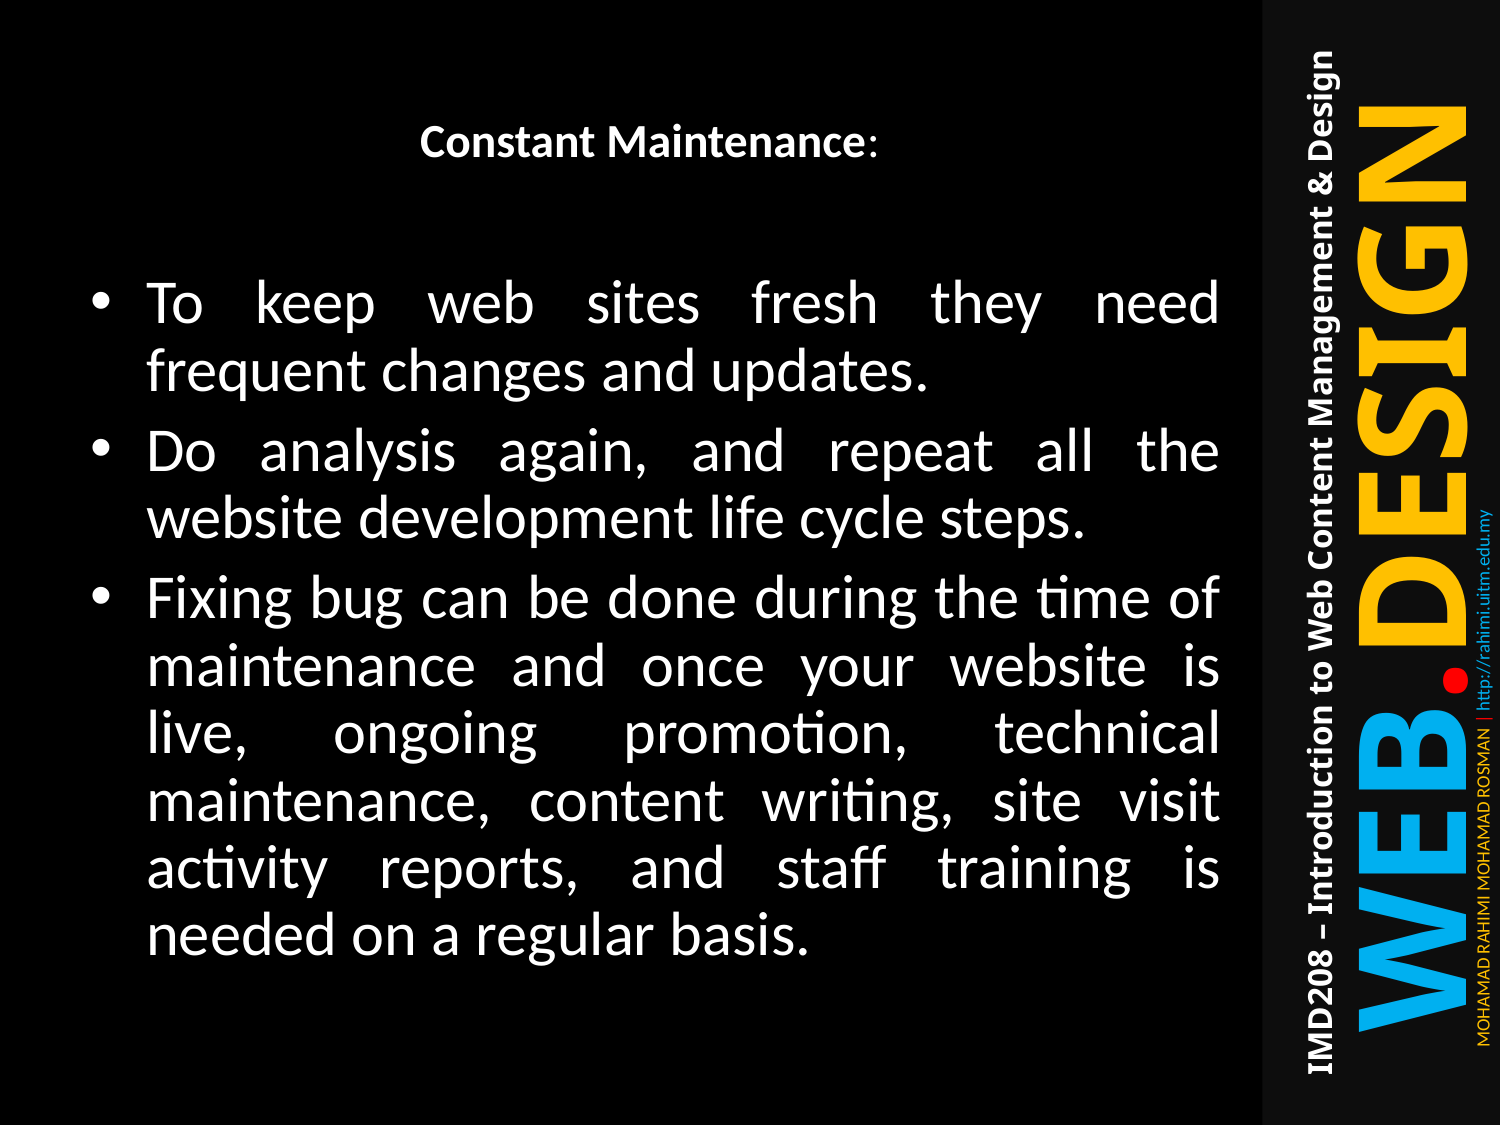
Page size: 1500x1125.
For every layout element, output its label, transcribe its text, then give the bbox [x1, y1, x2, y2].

list To keep web sites fresh they need frequent changes and updates. Do analysis again, and repeat all the website development life cycle steps. Fixing bug can be done during the time of maintenance and once your website is live, ongoing promotion, technical maintenance, content writing, site visit activity reports, and staff training is needed on a regular basis. [75, 262, 1238, 1005]
title Constant Maintenance: [75, 45, 1225, 233]
